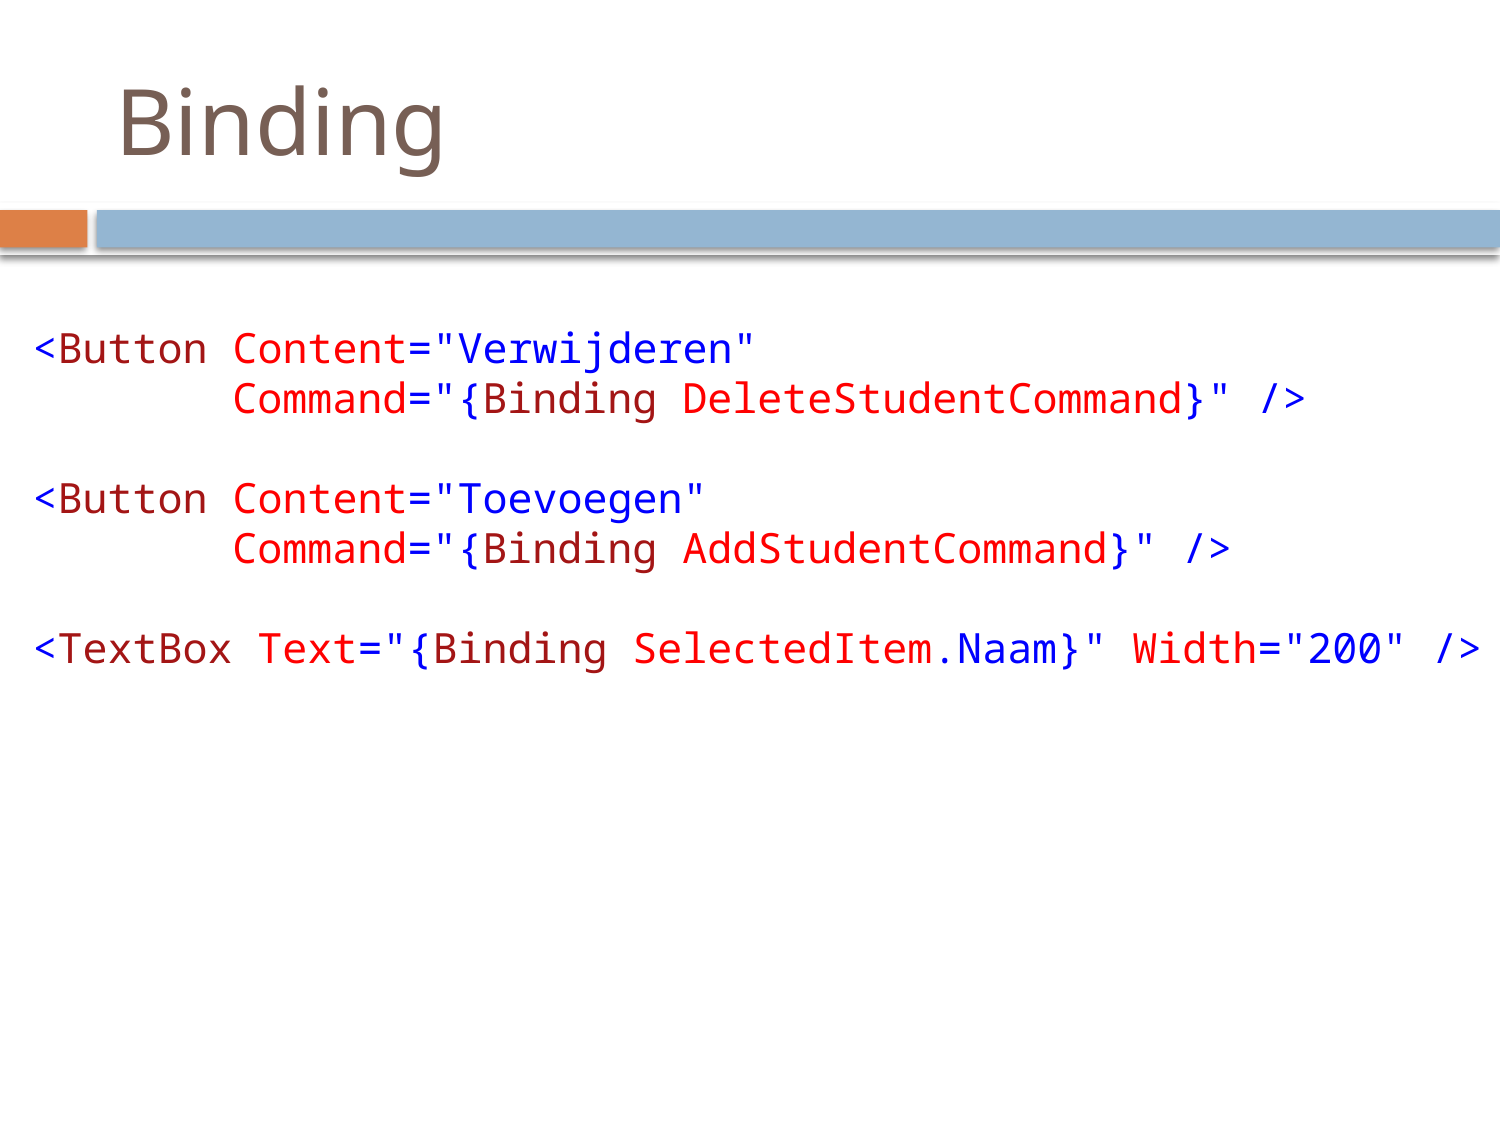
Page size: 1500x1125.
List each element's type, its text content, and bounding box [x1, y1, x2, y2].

text_box <Button Content="Verwijderen" Command="{Binding DeleteStudentCommand}" /> <Button Content="Toevoegen" Command="{Binding AddStudentCommand}" /> <TextBox Text="{Binding SelectedItem.Naam}" Width="200" /> [17, 314, 1500, 680]
title Binding [100, 37, 1438, 200]
